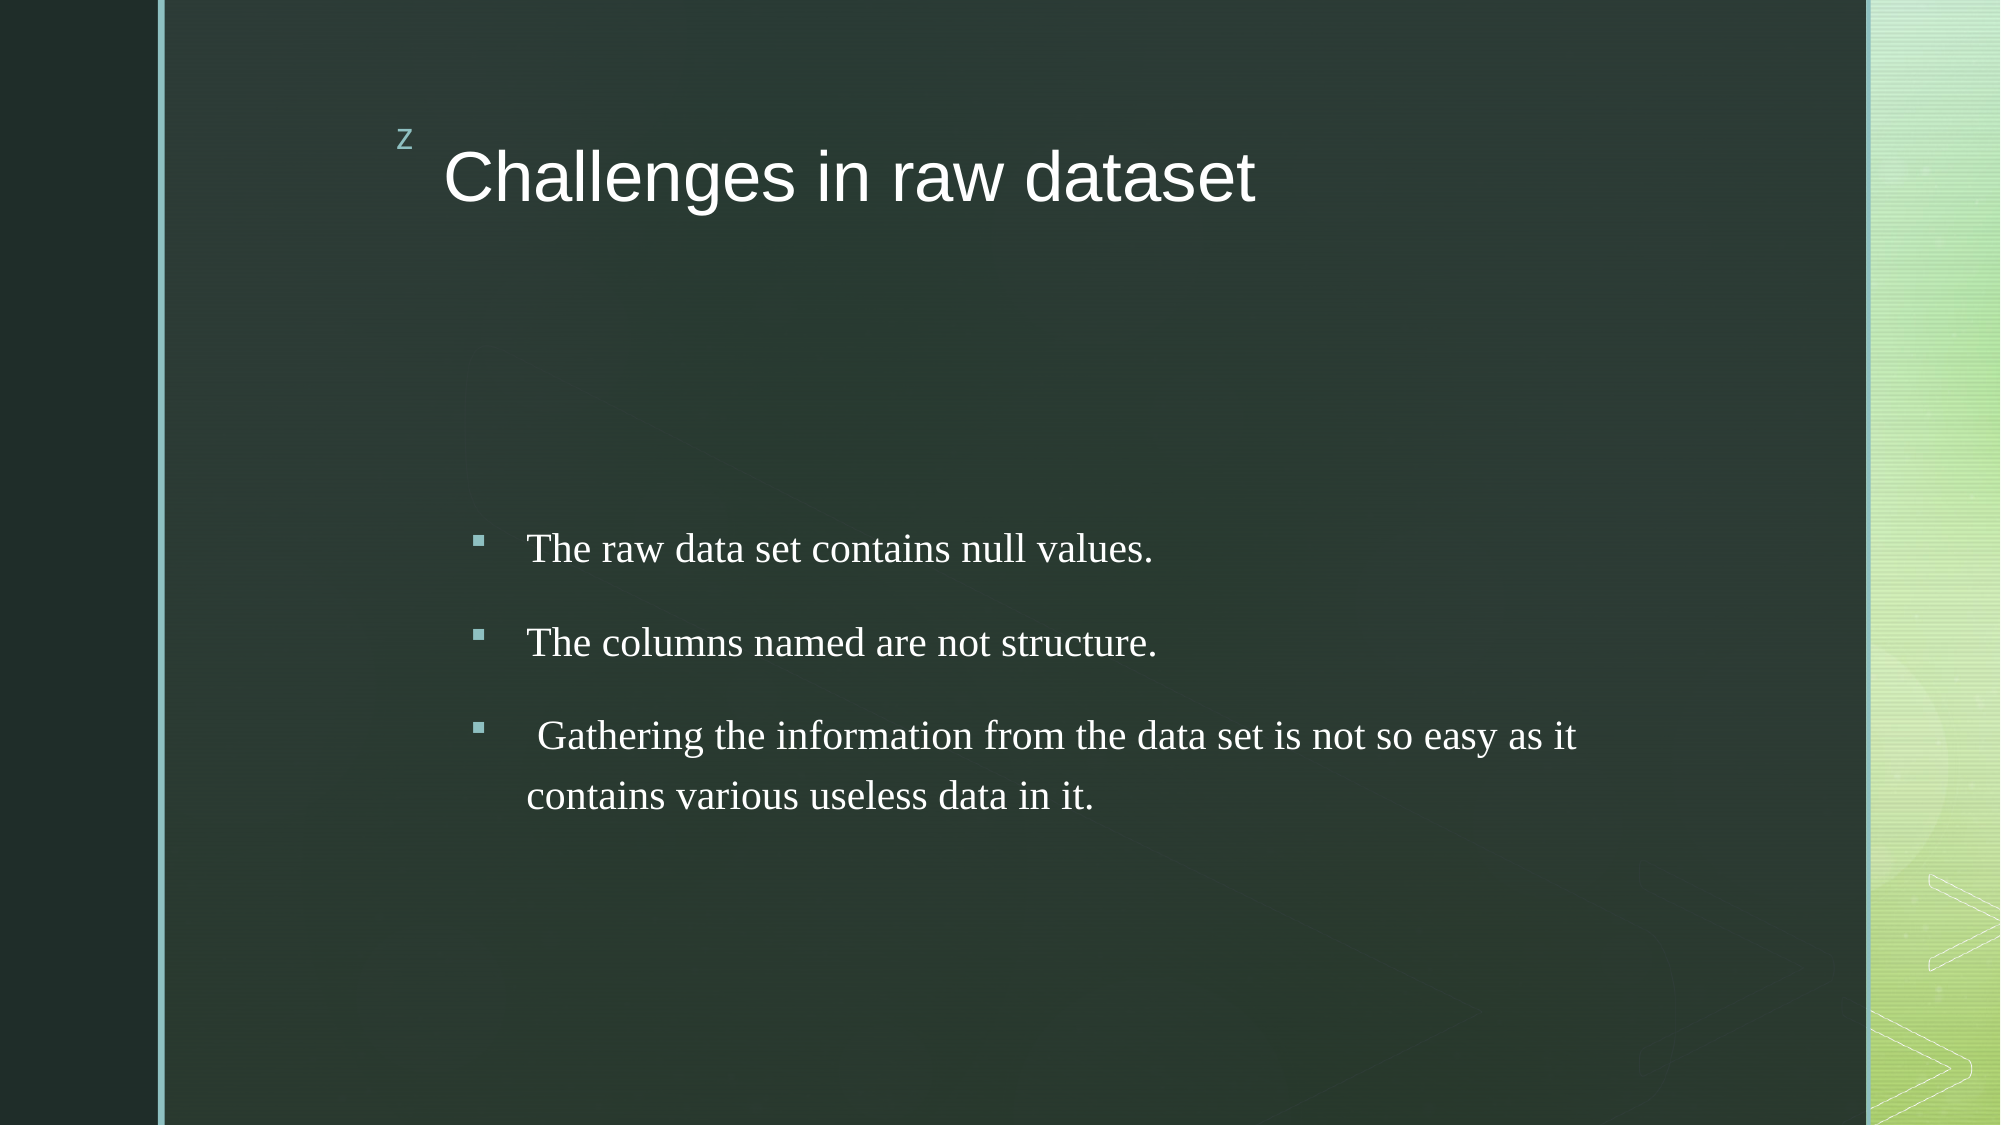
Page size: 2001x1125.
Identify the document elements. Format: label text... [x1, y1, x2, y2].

list The raw data set contains null values. The columns named are not structure. Gathering the information from the data set is not so easy as it contains various useless data in it. [454, 336, 1734, 993]
title Challenges in raw dataset [428, 132, 1734, 310]
picture [1871, 0, 2001, 1125]
